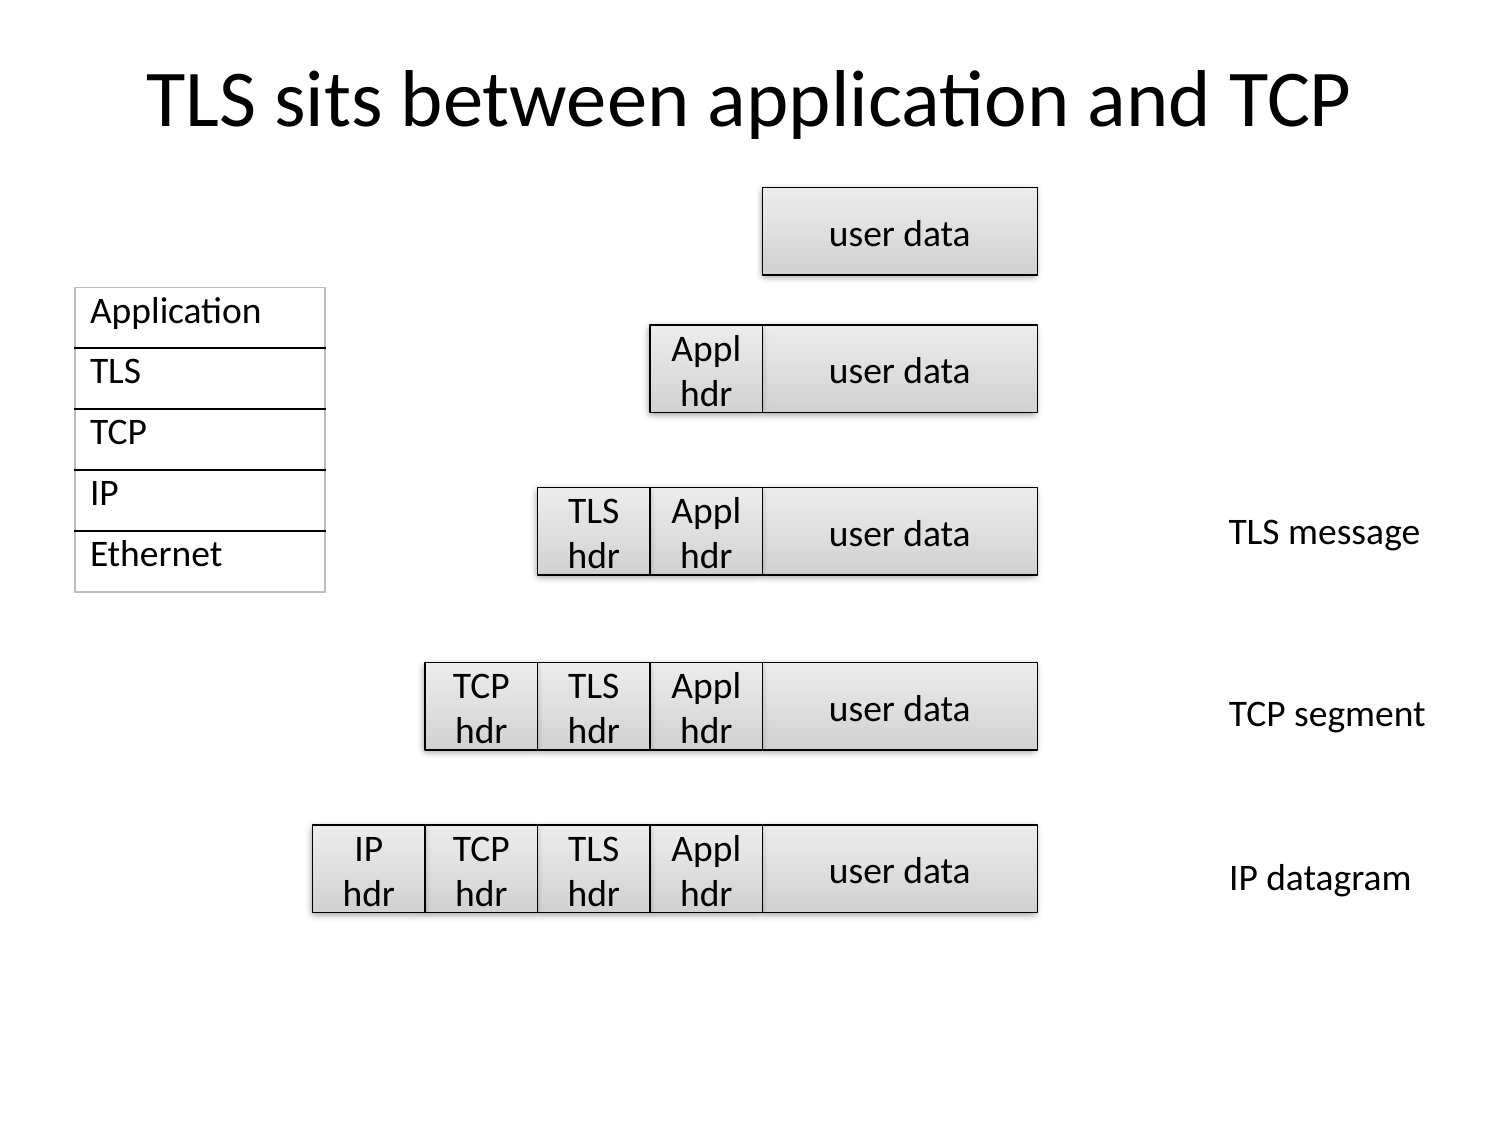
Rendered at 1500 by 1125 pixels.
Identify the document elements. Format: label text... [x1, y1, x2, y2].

table_cell TLS [76, 349, 324, 408]
text_box Appl hdr [651, 662, 763, 751]
text_box user data [763, 324, 1038, 413]
text_box TCP hdr [426, 824, 538, 913]
text_box TLS hdr [538, 662, 651, 751]
text_box TLS message [1213, 499, 1436, 560]
text_box IP datagram [1214, 845, 1427, 906]
table_header Application [76, 288, 324, 347]
text_box user data [763, 487, 1038, 576]
table_cell TCP [76, 410, 324, 469]
text_box IP hdr [312, 824, 426, 913]
text_box user data [762, 187, 1038, 276]
text_box Appl hdr [651, 487, 763, 576]
text_box TLS hdr [537, 487, 651, 576]
text_box TLS hdr [538, 824, 651, 913]
table_cell IP [76, 471, 324, 530]
text_box TCP hdr [424, 662, 538, 751]
table_cell Ethernet [76, 532, 324, 591]
title TLS sits between application and TCP [75, 0, 1425, 188]
text_box TCP segment [1214, 681, 1441, 742]
text_box Appl hdr [649, 324, 763, 413]
text_box user data [763, 824, 1038, 913]
text_box Appl hdr [651, 824, 763, 913]
text_box user data [763, 662, 1038, 751]
